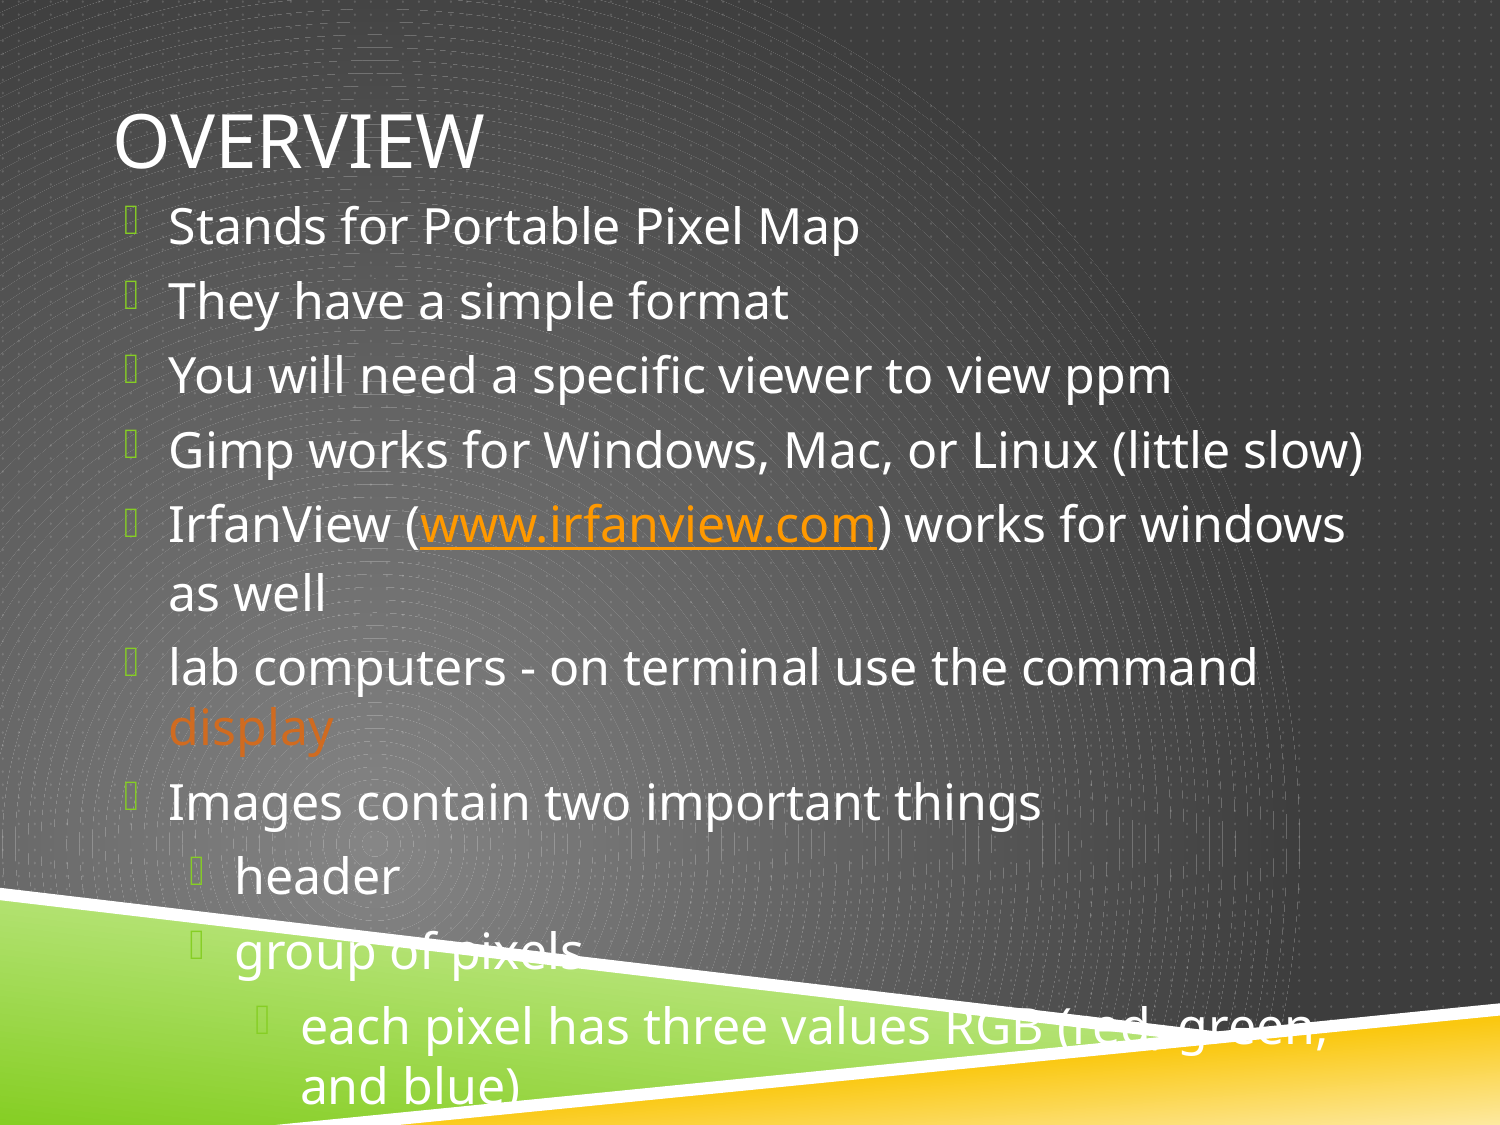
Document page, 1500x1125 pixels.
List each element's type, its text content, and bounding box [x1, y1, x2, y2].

list Stands for Portable Pixel Map They have a simple format You will need a specific viewer to view ppm Gimp works for Windows, Mac, or Linux (little slow) IrfanView (www.irfanview.com) works for windows as well lab computers - on terminal use the command display Images contain two important things header group of pixels each pixel has three values RGB (red, green, and blue) [112, 187, 1388, 981]
title Overview [112, 45, 1388, 187]
